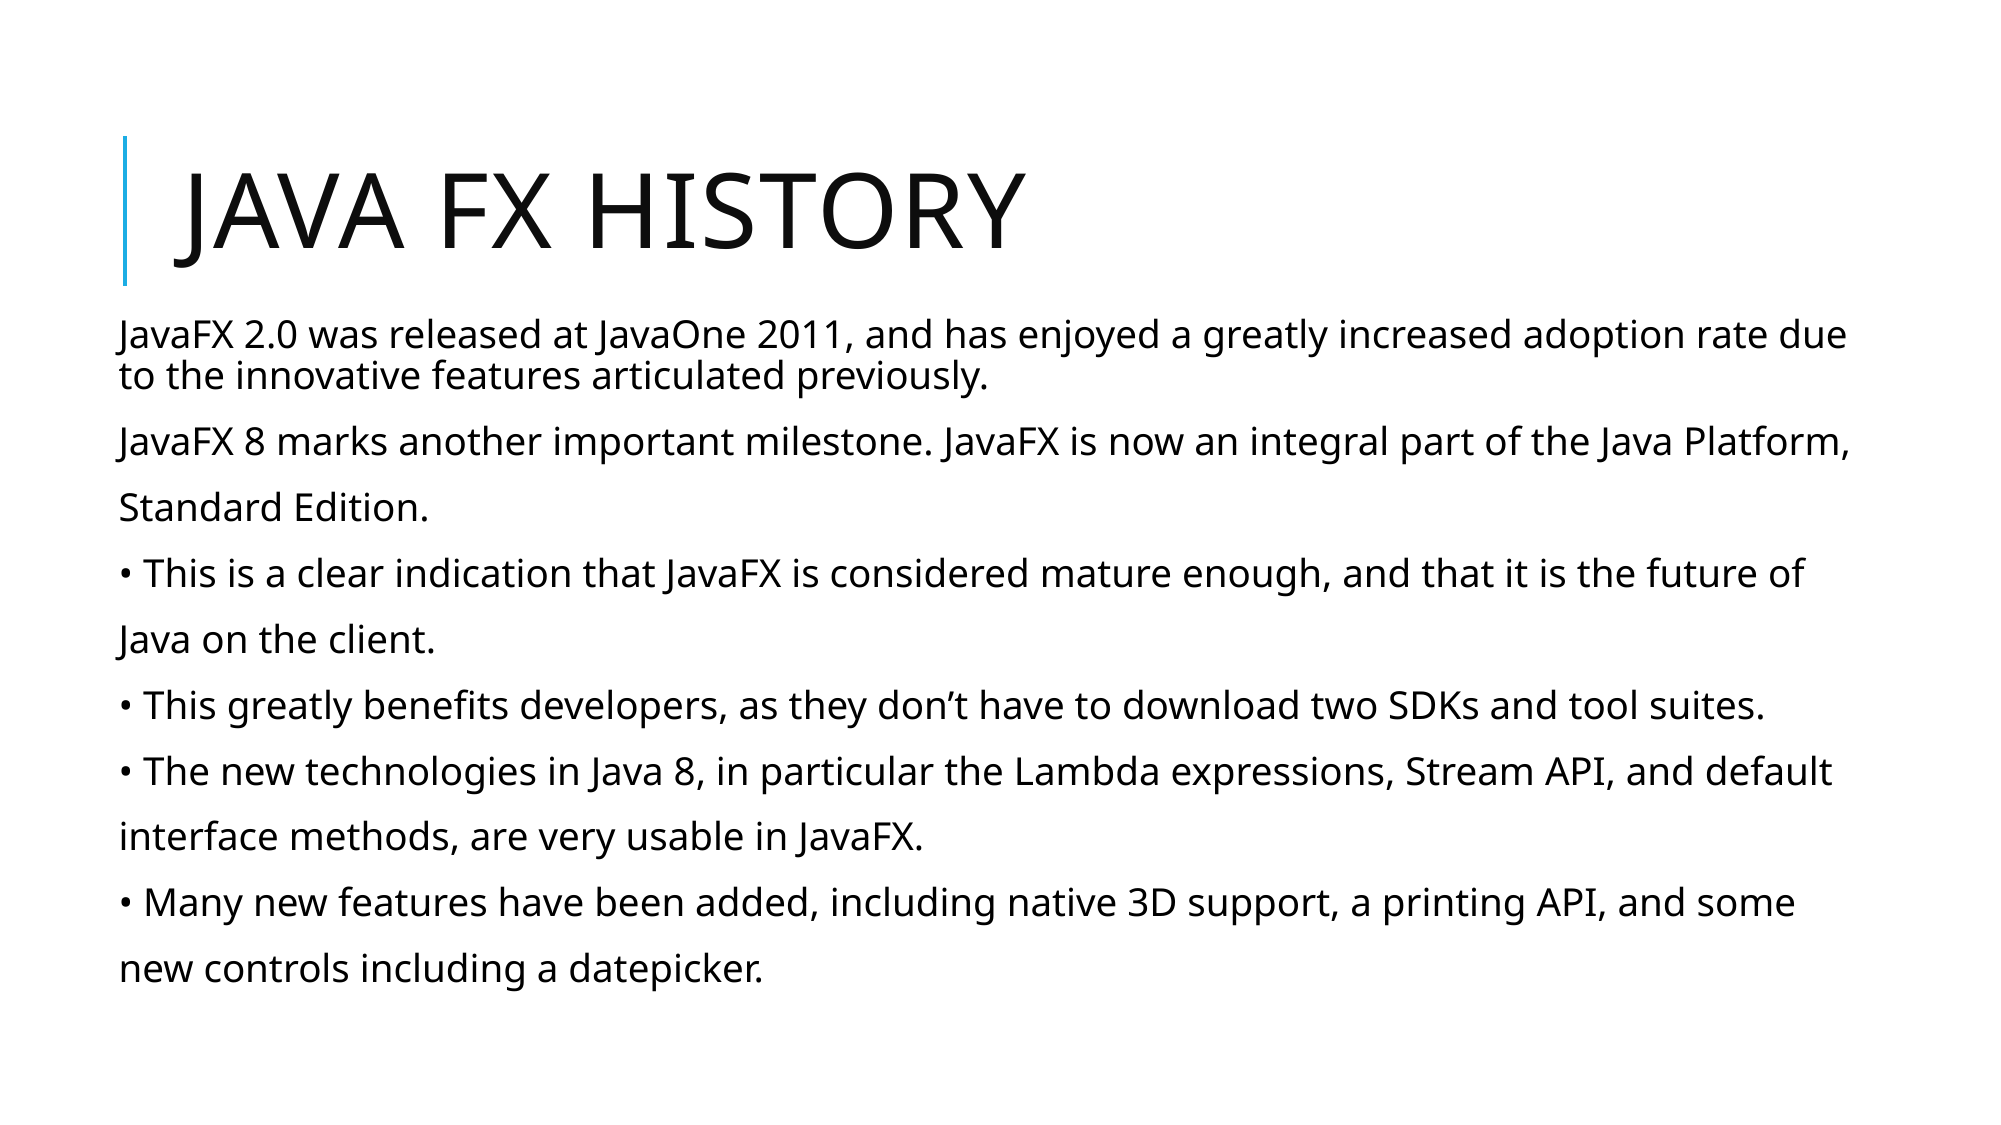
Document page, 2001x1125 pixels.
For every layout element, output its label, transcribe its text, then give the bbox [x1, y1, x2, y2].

list JavaFX 2.0 was released at JavaOne 2011, and has enjoyed a greatly increased adoption rate due to the innovative features articulated previously. JavaFX 8 marks another important milestone. JavaFX is now an integral part of the Java Platform, Standard Edition. • This is a clear indication that JavaFX is considered mature enough, and that it is the future of Java on the client. • This greatly benefits developers, as they don’t have to download two SDKs and tool suites. • The new technologies in Java 8, in particular the Lambda expressions, Stream API, and default interface methods, are very usable in JavaFX. • Many new features have been added, including native 3D support, a printing API, and some new controls including a datepicker. [97, 307, 1865, 1059]
title Java FX history [168, 96, 1763, 307]
